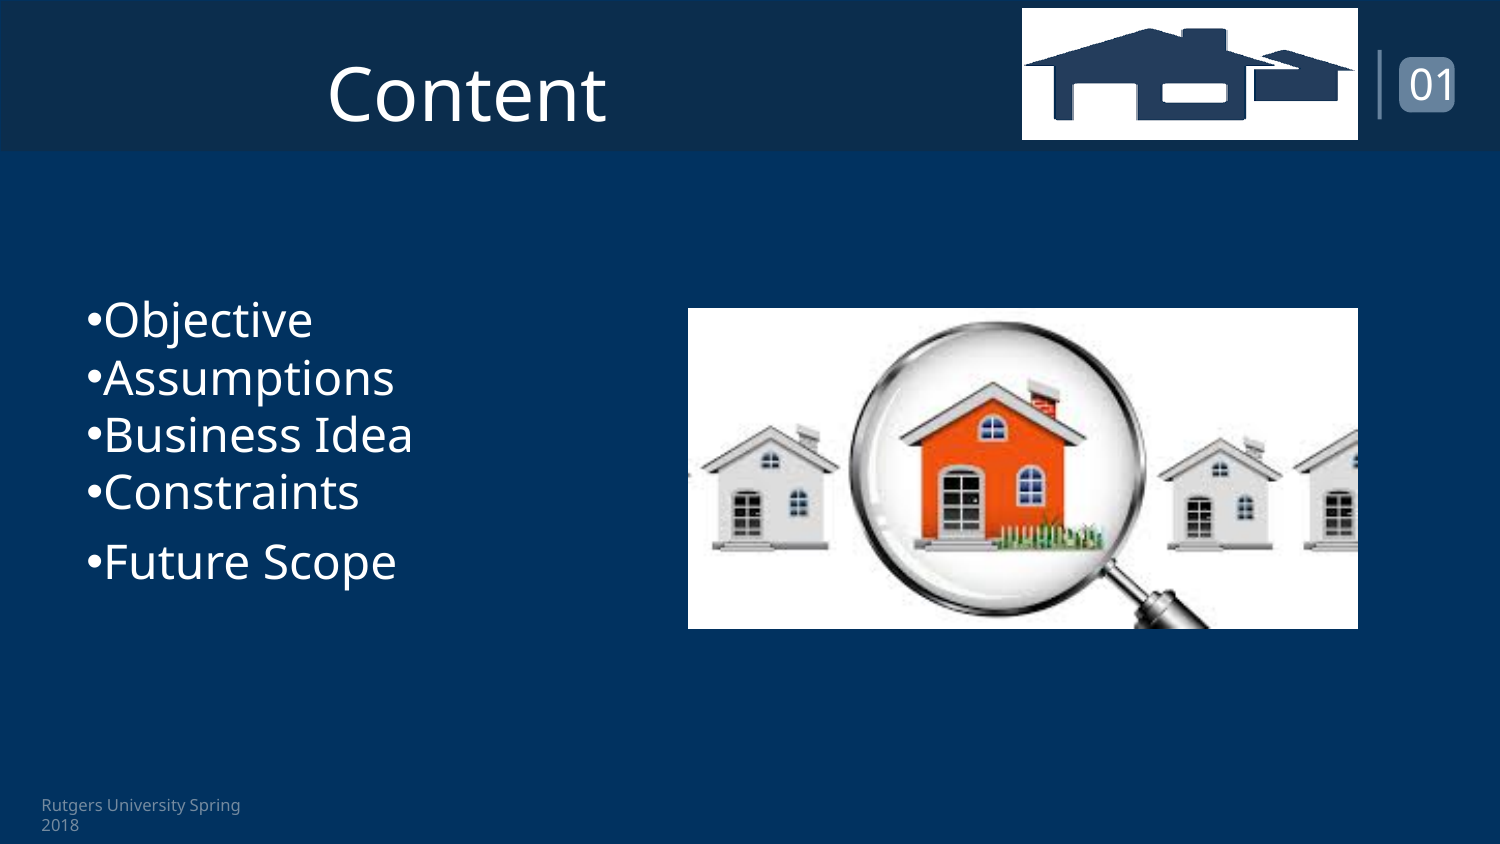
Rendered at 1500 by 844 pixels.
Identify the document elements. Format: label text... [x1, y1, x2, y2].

picture [1022, 7, 1358, 141]
text_box Objective Assumptions Business Idea Constraints Future Scope [80, 274, 831, 634]
picture [687, 308, 1358, 630]
text_box Content [49, 42, 885, 140]
text_box 01 [1403, 53, 1464, 113]
